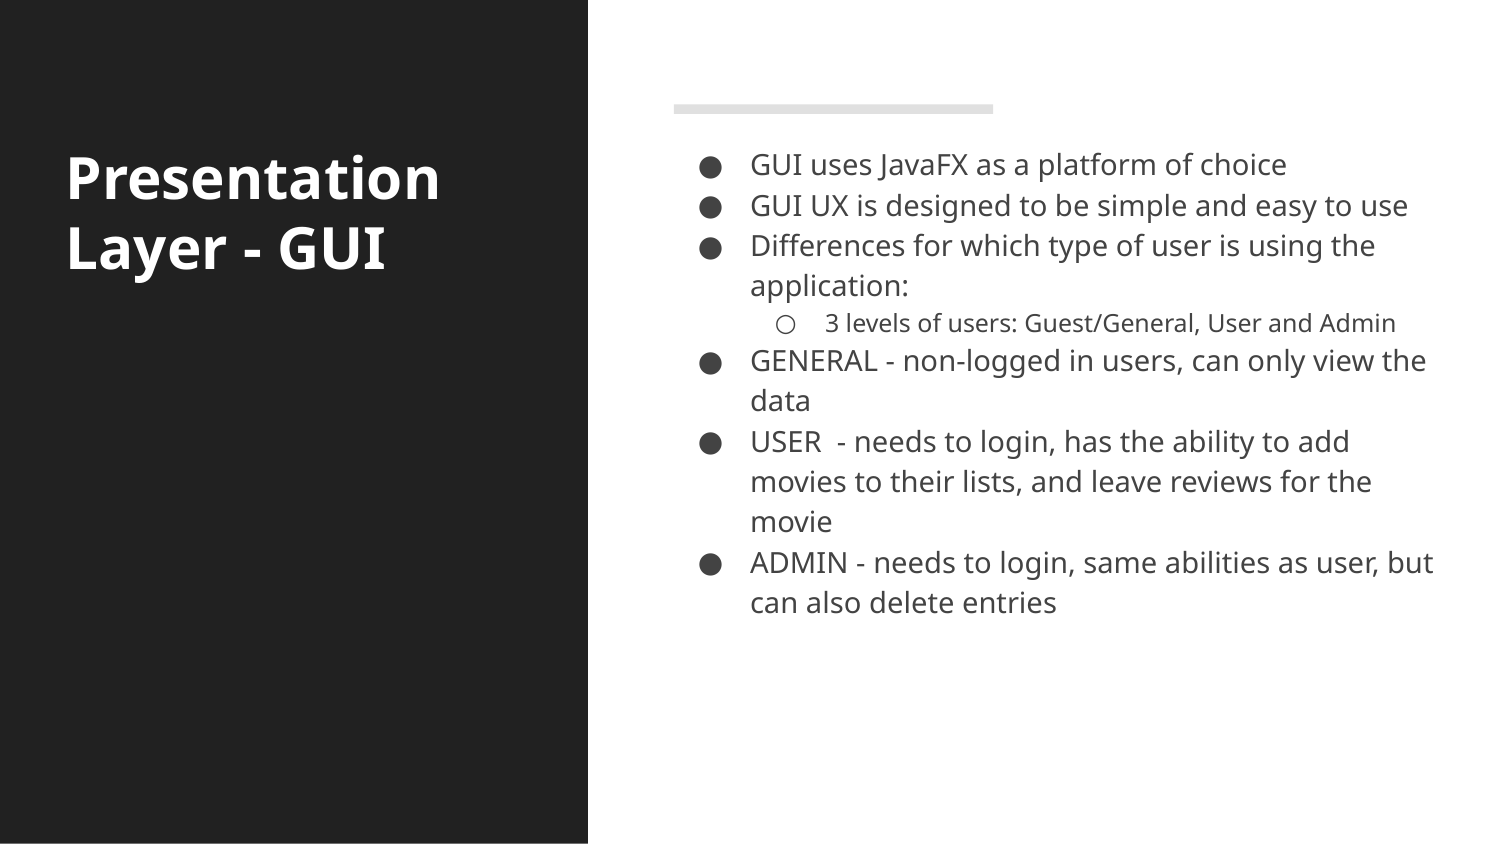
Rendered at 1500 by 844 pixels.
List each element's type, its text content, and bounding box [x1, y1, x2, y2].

list GUI uses JavaFX as a platform of choice GUI UX is designed to be simple and easy to use Differences for which type of user is using the application: 3 levels of users: Guest/General, User and Admin GENERAL - non-logged in users, can only view the data USER - needs to login, has the ability to add movies to their lists, and leave reviews for the movie ADMIN - needs to login, same abilities as user, but can also delete entries [659, 126, 1467, 752]
title Presentation Layer - GUI [50, 126, 521, 743]
